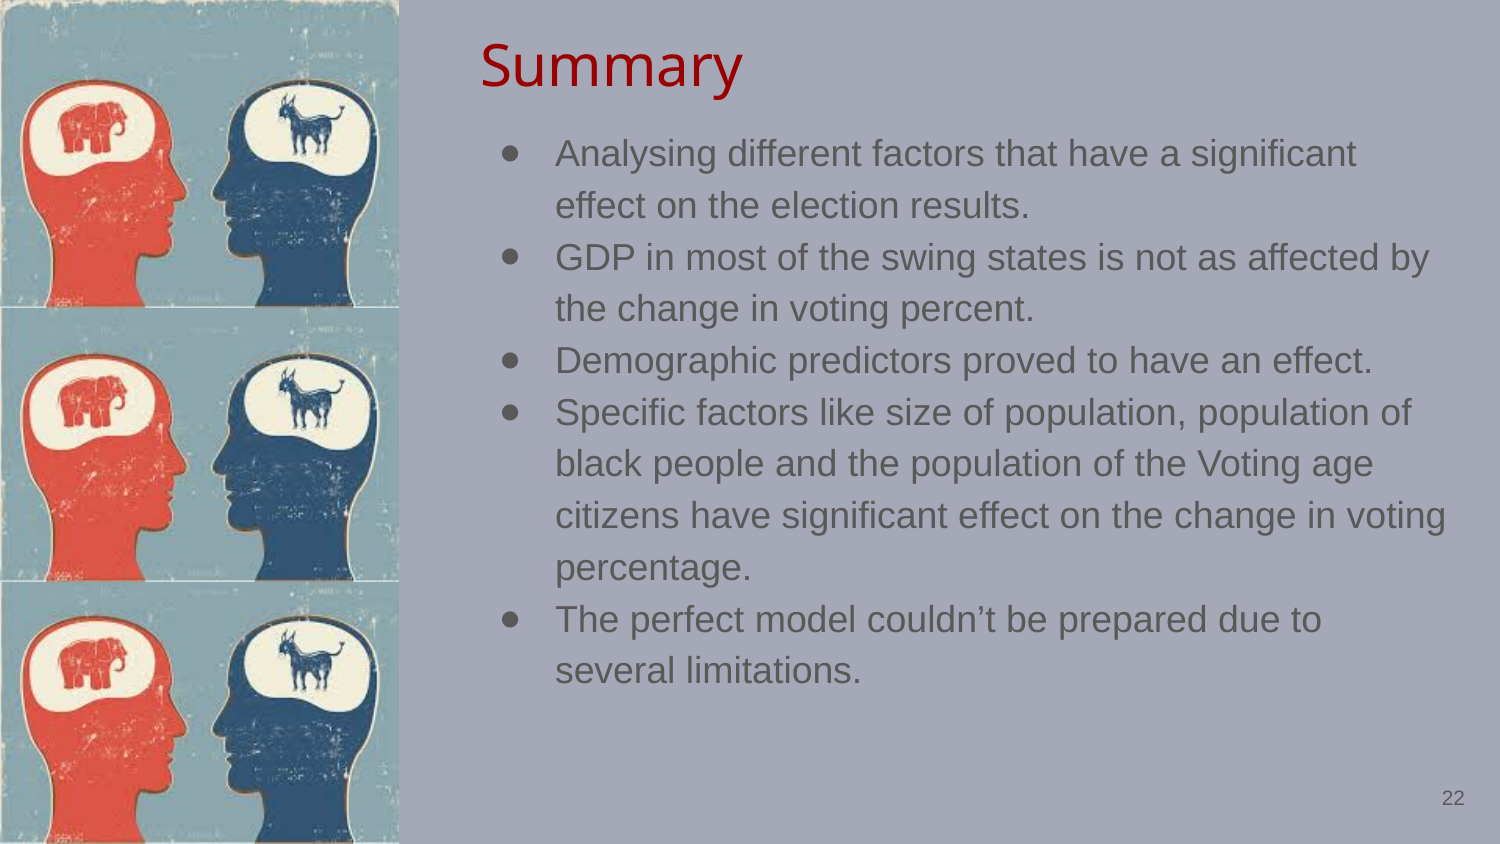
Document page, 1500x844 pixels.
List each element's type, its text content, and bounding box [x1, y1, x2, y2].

slide_number ‹#› [1389, 764, 1480, 830]
list Analysing different factors that have a significant effect on the election results. GDP in most of the swing states is not as affected by the change in voting percent. Demographic predictors proved to have an effect. Specific factors like size of population, population of black people and the population of the Voting age citizens have significant effect on the change in voting percentage. The perfect model couldn’t be prepared due to several limitations. [465, 107, 1468, 765]
picture [0, 0, 399, 844]
title Summary [465, 13, 1421, 107]
